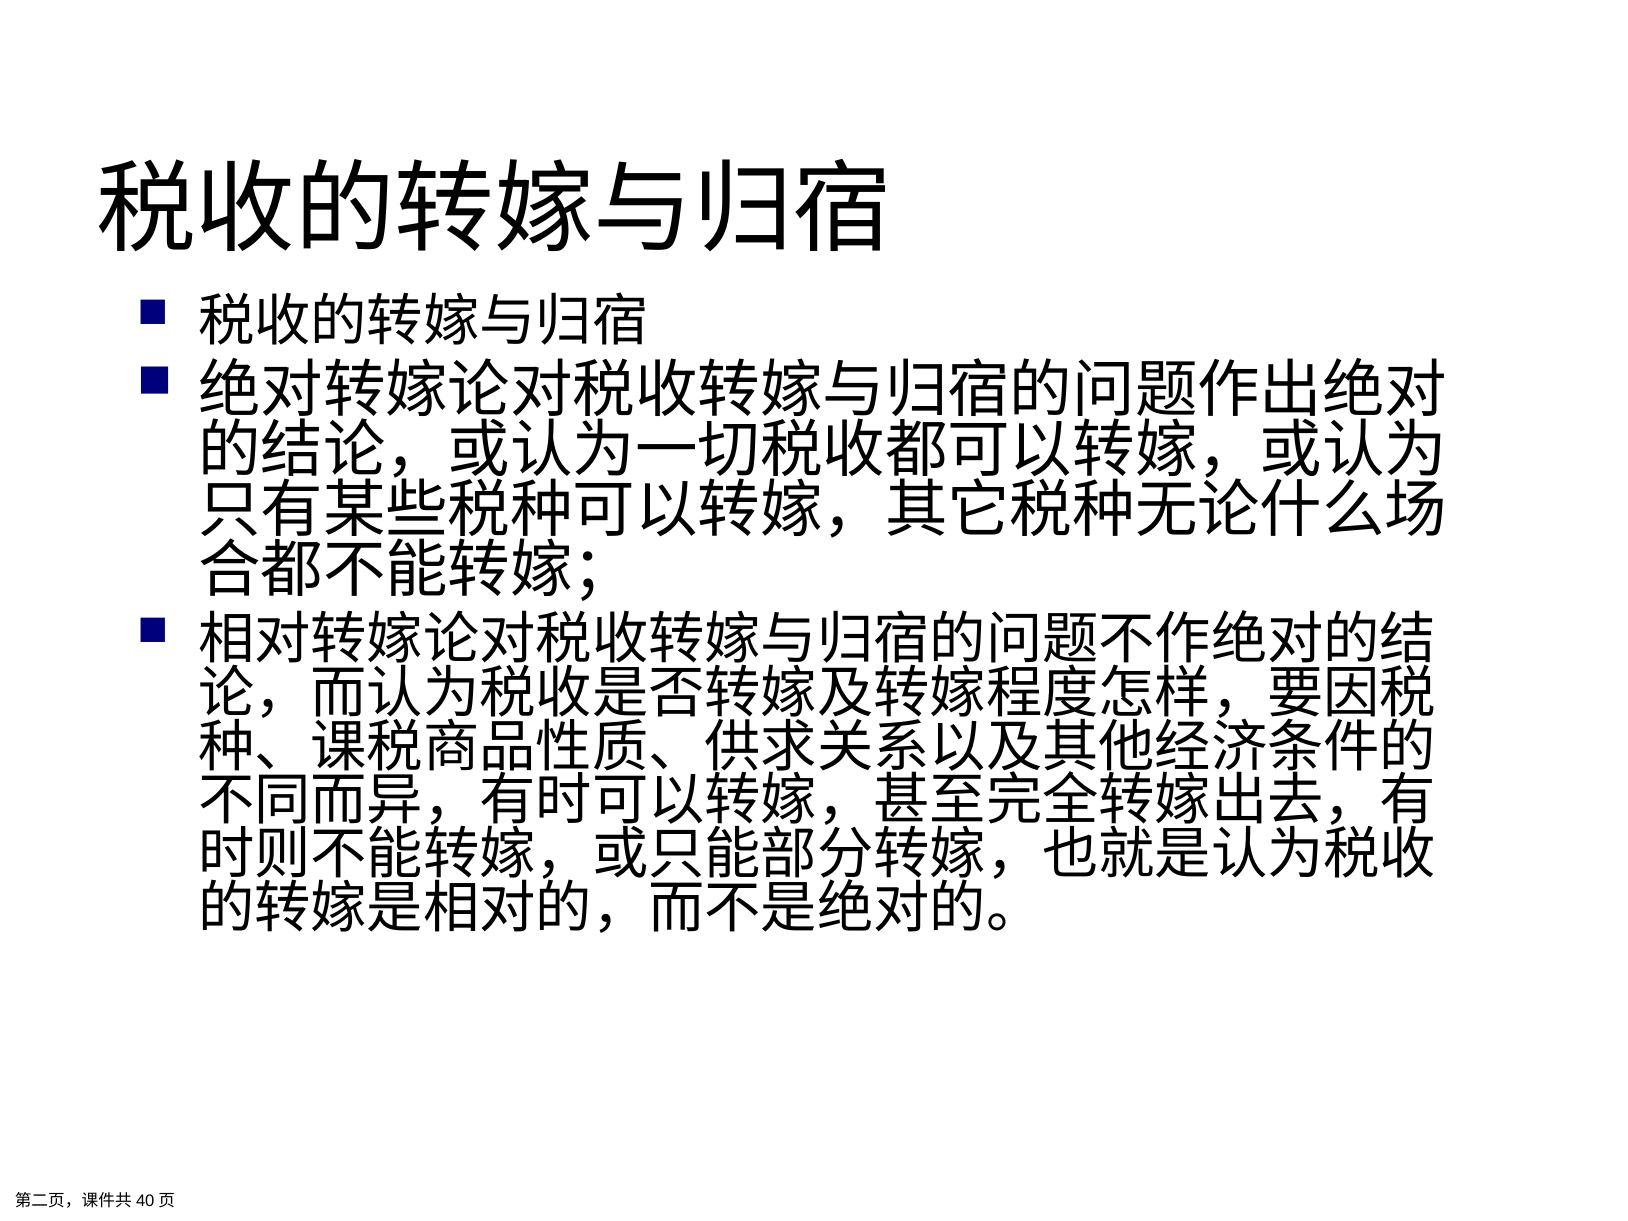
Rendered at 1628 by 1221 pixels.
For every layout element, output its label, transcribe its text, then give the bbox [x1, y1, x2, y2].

text_box 第二页，课件共40页 [0, 1178, 1628, 1221]
title 税收的转嫁与归宿 [80, 80, 1547, 326]
list 税收的转嫁与归宿 绝对转嫁论对税收转嫁与归宿的问题作出绝对的结论，或认为一切税收都可以转嫁，或认为只有某些税种可以转嫁，其它税种无论什么场合都不能转嫁； 相对转嫁论对税收转嫁与归宿的问题不作绝对的结论，而认为税收是否转嫁及转嫁程度怎样，要因税种、课税商品性质、供求关系以及其他经济条件的不同而异，有时可以转嫁，甚至完全转嫁出去，有时则不能转嫁，或只能部分转嫁，也就是认为税收的转嫁是相对的，而不是绝对的。 [121, 289, 1506, 1162]
